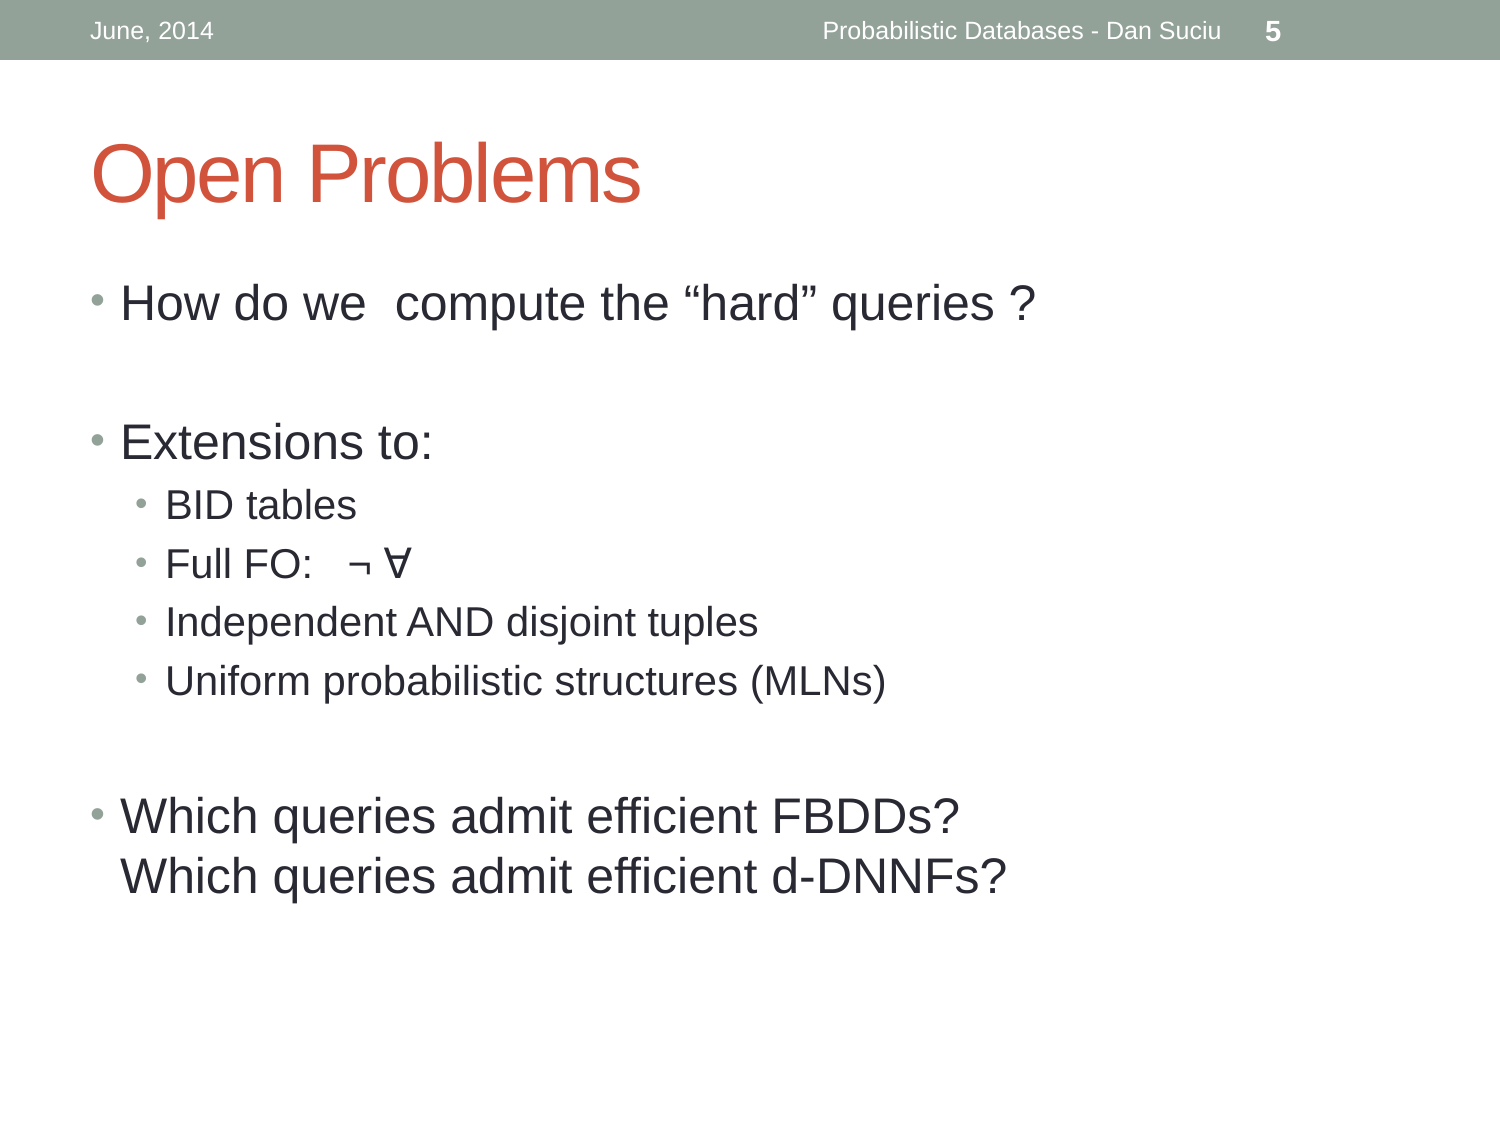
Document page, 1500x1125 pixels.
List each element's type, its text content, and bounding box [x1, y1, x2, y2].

list How do we compute the “hard” queries ? Extensions to: BID tables Full FO: ¬ ∀ Independent AND disjoint tuples Uniform probabilistic structures (MLNs) Which queries admit efficient FBDDs? Which queries admit efficient d-DNNFs? [75, 262, 1425, 1063]
footer Probabilistic Databases - Dan Suciu [562, 3, 1238, 57]
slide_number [75, 3, 550, 57]
title Open Problems [75, 87, 1425, 250]
slide_number 5 [1250, 3, 1425, 57]
